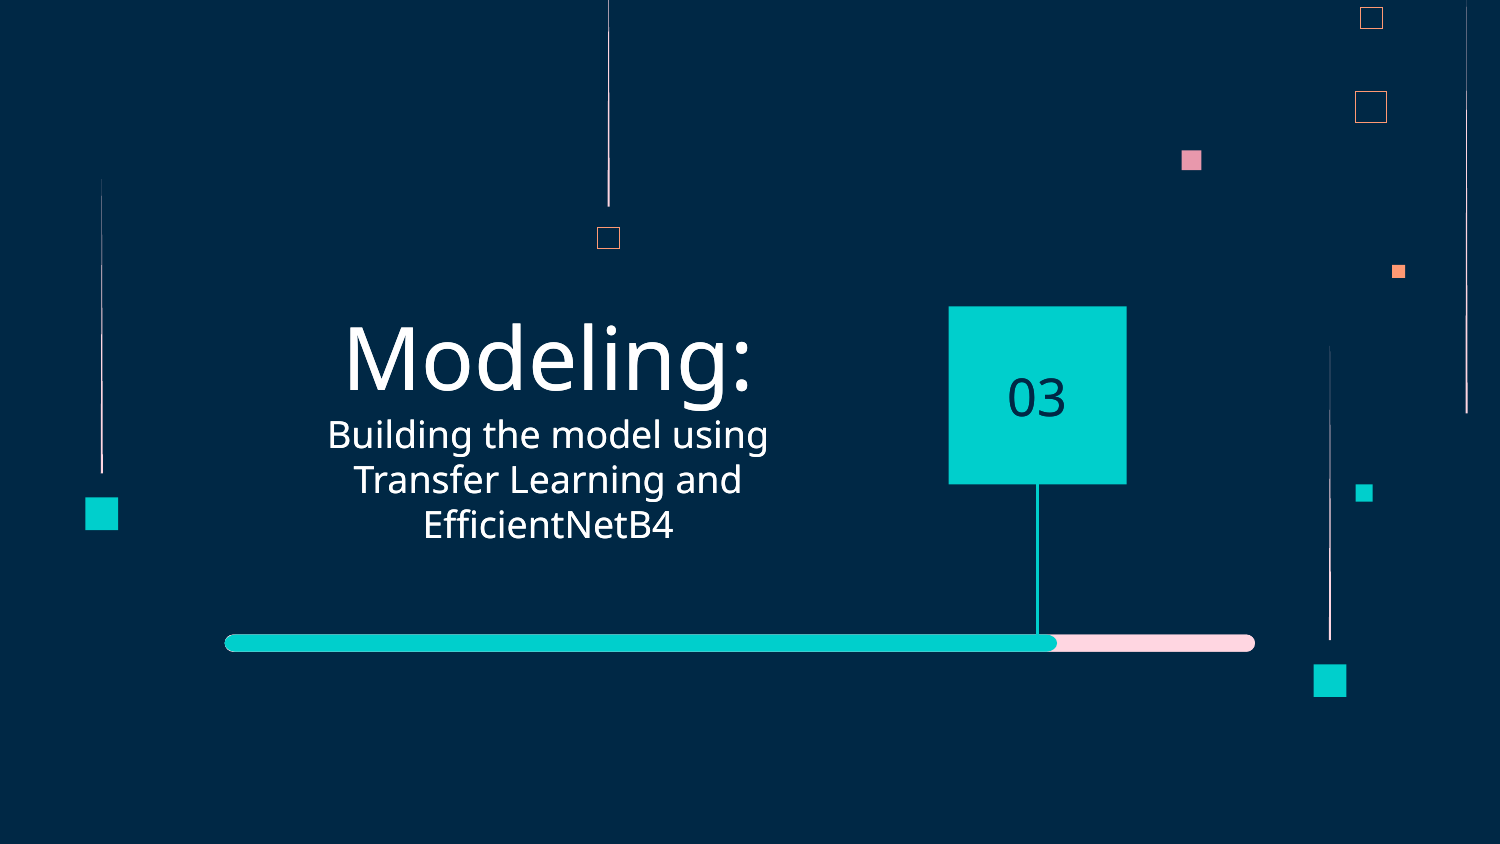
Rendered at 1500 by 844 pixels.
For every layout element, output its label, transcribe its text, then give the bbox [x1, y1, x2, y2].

text_box 03 [957, 348, 1119, 443]
text_box [224, 634, 1058, 652]
text_box [948, 306, 1127, 485]
list Building the model using Transfer Learning and EfficientNetB4 [293, 396, 804, 570]
title Modeling: [268, 285, 828, 424]
text_box [1049, 634, 1255, 652]
